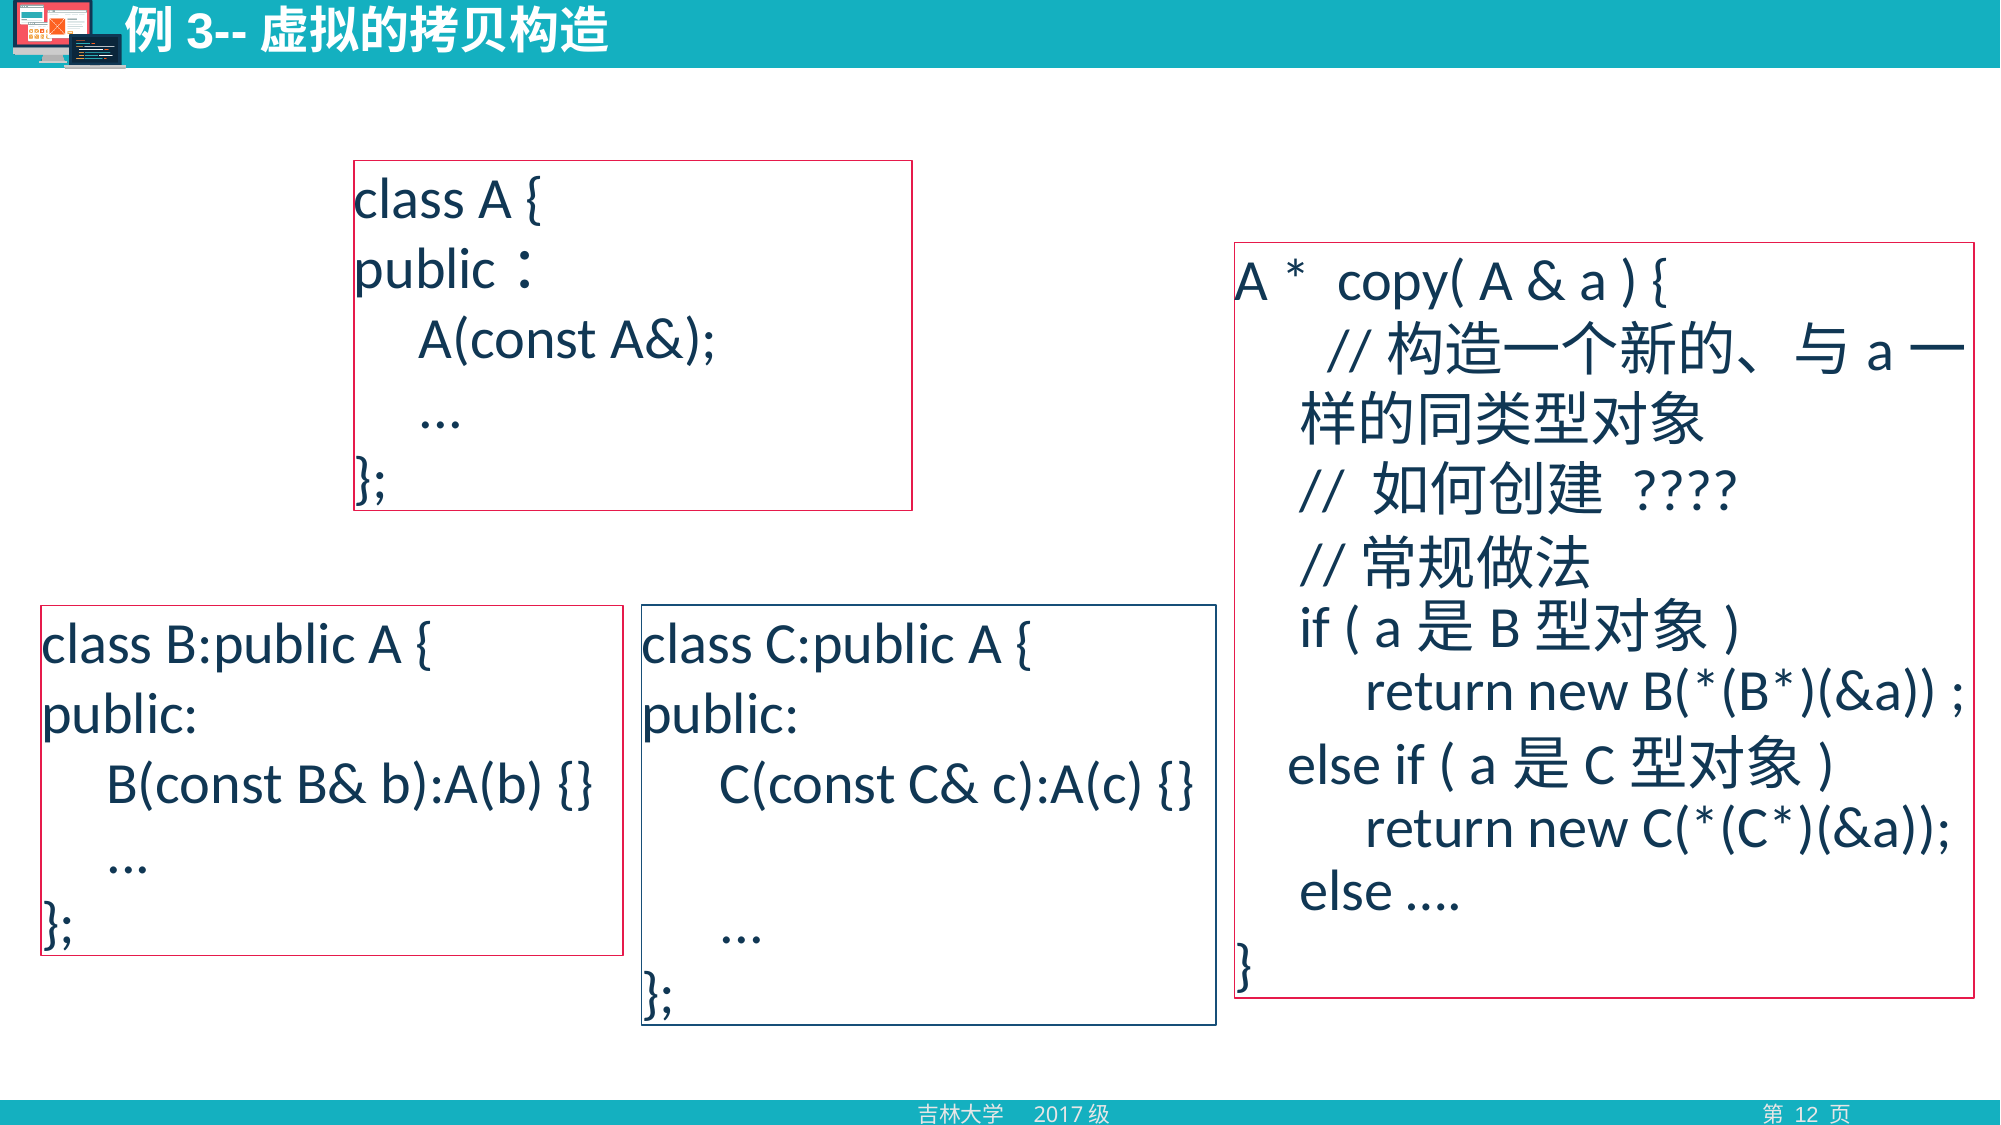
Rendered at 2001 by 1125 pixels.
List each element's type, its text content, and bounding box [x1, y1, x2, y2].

title 例3--虚拟的拷贝构造 [109, 0, 1907, 67]
picture [13, 0, 126, 69]
text_box A * copy( A & a ) { //构造一个新的、与a一样的同类型对象 // 如何创建 ???? //常规做法 if ( a是B型对象) return new B(*(B*)(&a)) ; else if ( a是C型对象) return new C(*(C*)(&a)); else …. } [1234, 242, 1975, 999]
text_box class C:public A { public: C(const C& c):A(c) {} ... }; [641, 605, 1216, 1026]
text_box class A { public： A(const A&); ... }; [353, 160, 913, 511]
text_box class B:public A { public: B(const B& b):A(b) {} ... }; [41, 605, 623, 956]
